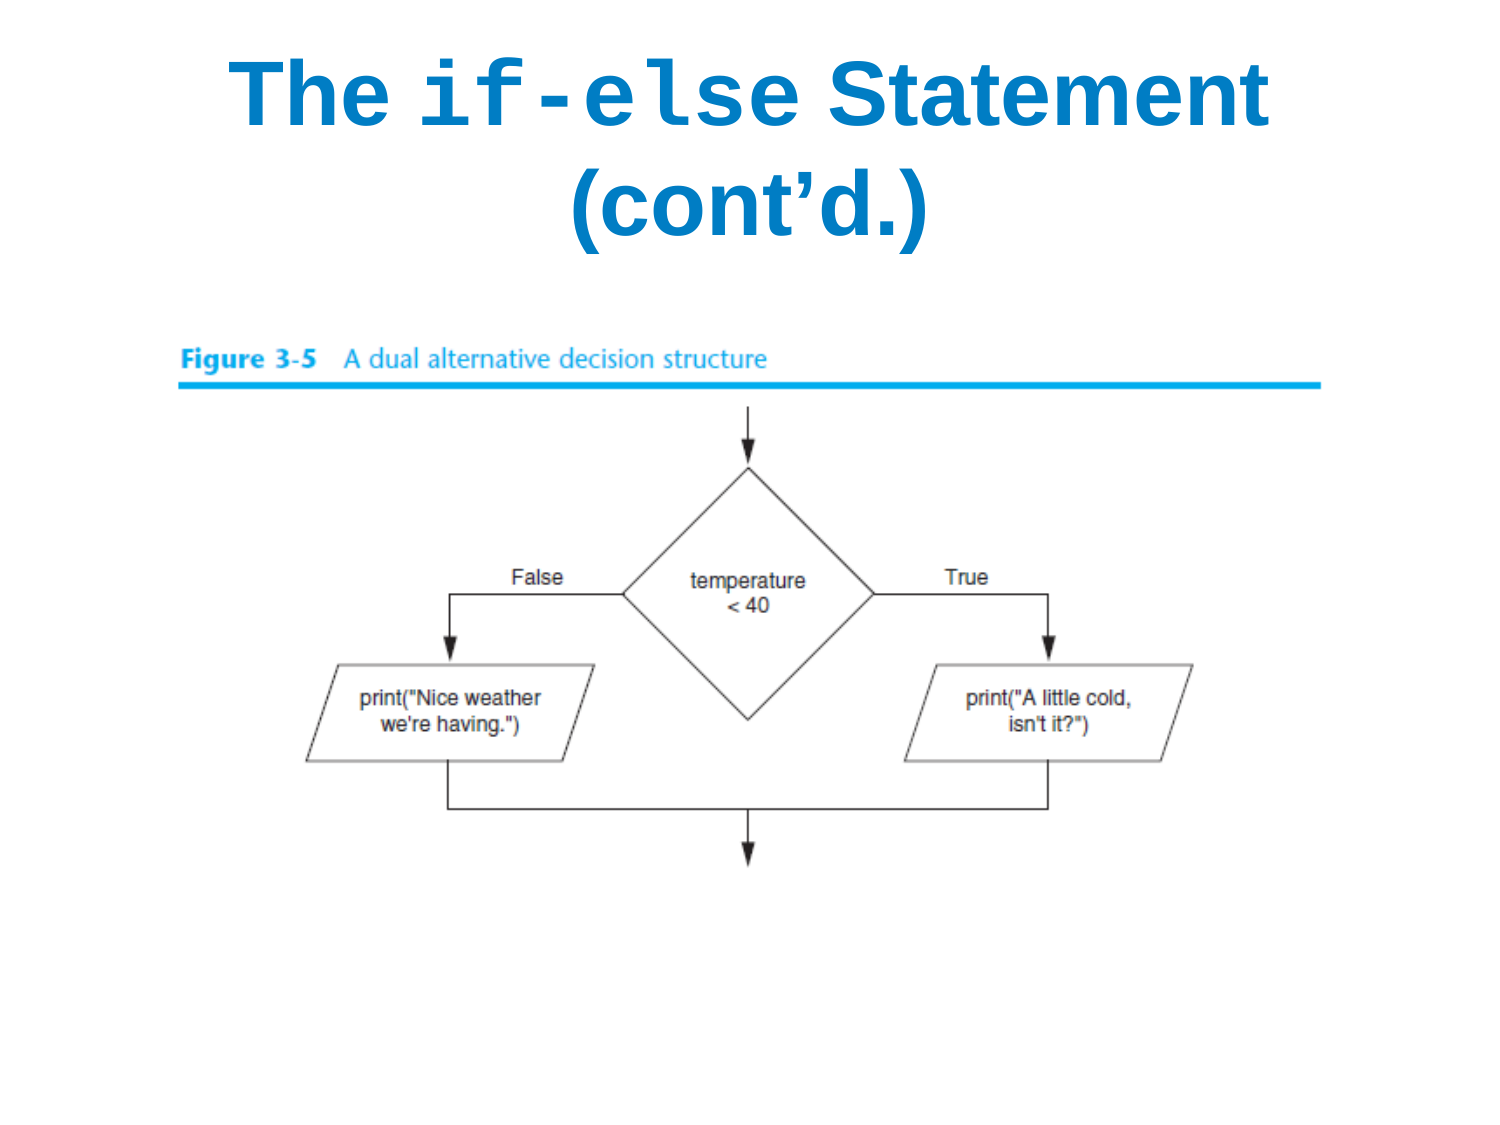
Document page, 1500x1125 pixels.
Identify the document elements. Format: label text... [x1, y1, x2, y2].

title The if-else Statement (cont’d.) [75, 50, 1425, 238]
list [169, 337, 1330, 875]
